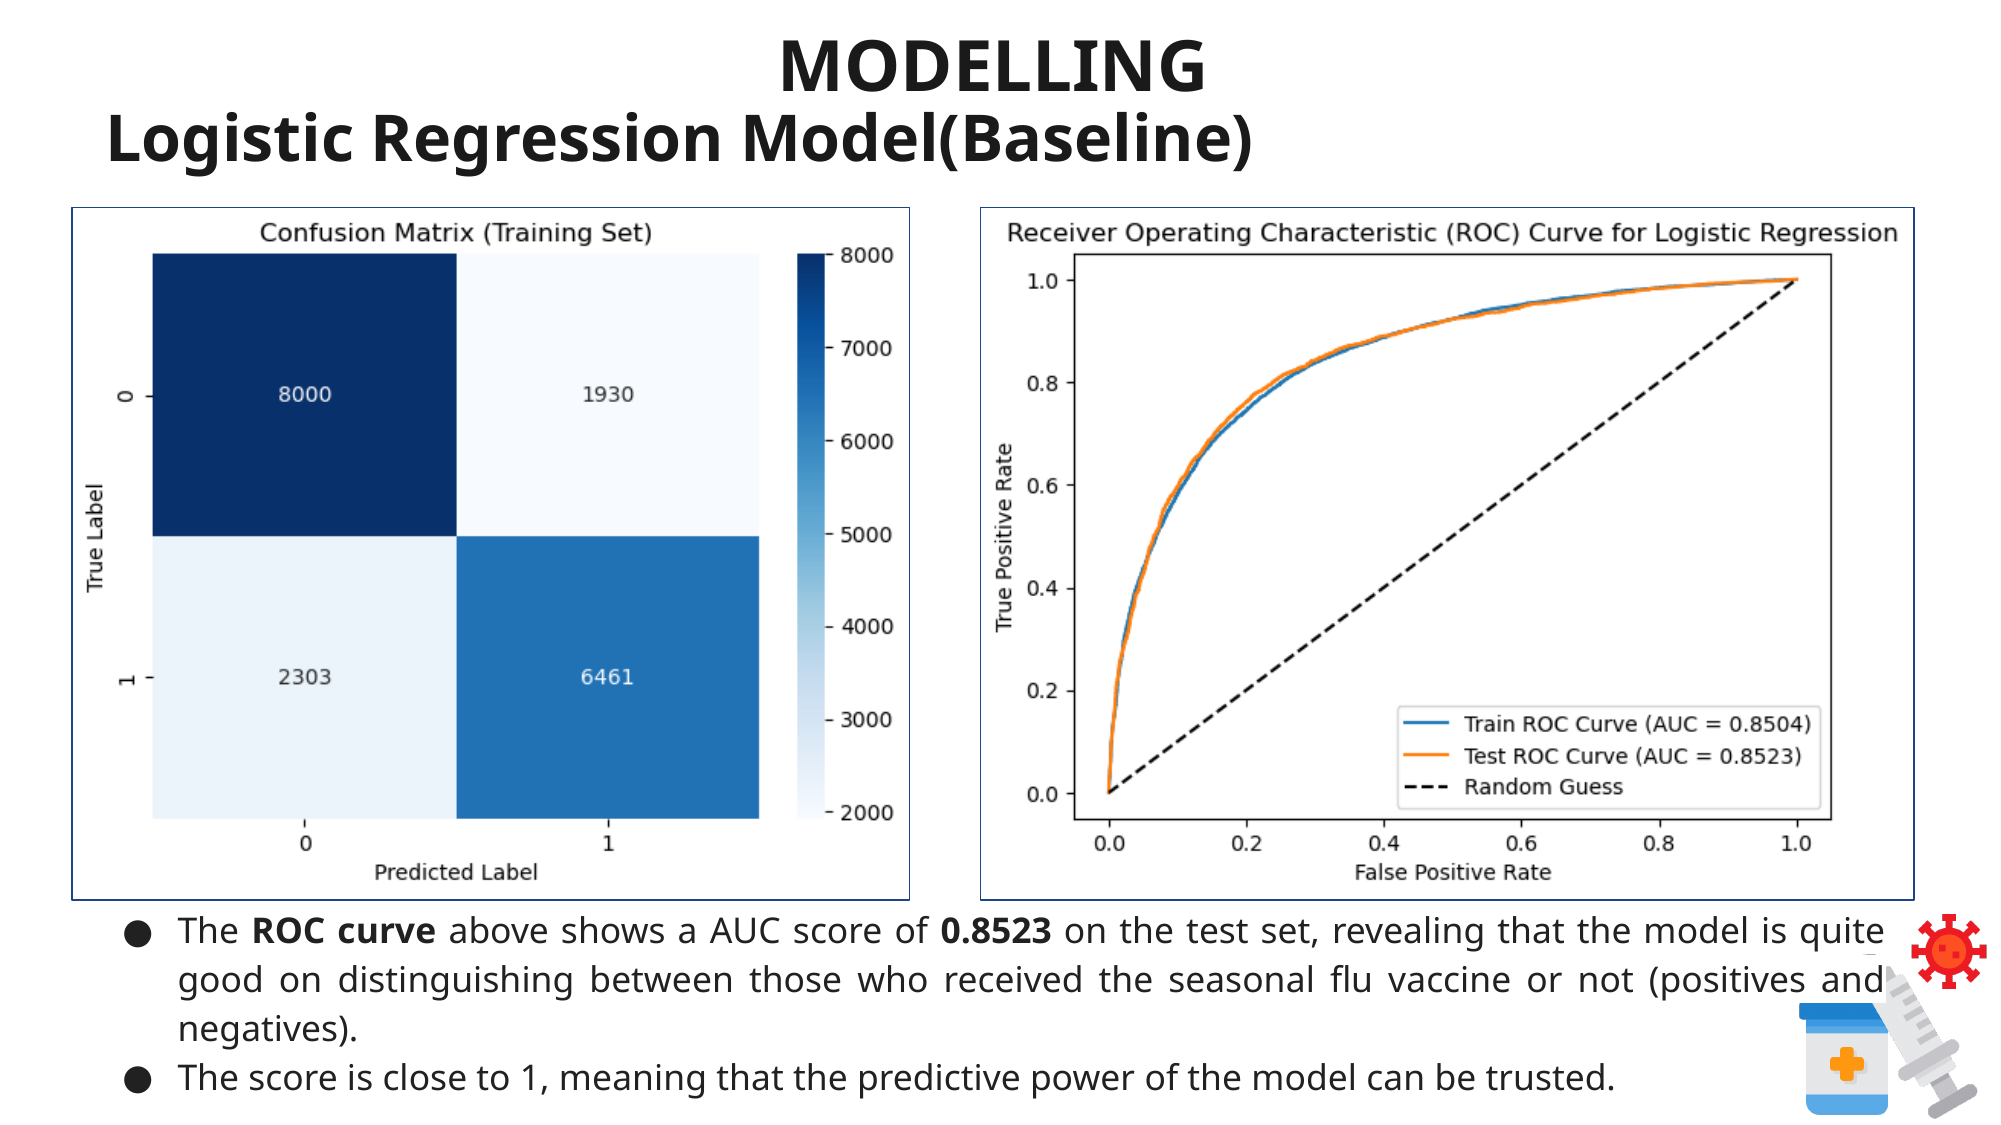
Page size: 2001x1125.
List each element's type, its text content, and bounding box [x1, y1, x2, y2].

text_box The ROC curve above shows a AUC score of 0.8523 on the test set, revealing that the model is quite good on distinguishing between those who received the seasonal flu vaccine or not (positives and negatives). The score is close to 1, meaning that the predictive power of the model can be trusted. [87, 886, 1778, 1107]
picture [980, 208, 1914, 900]
title MODELLING Logistic Regression Model(Baseline) [73, 22, 1914, 184]
picture [1782, 907, 2000, 1125]
picture [72, 208, 909, 900]
